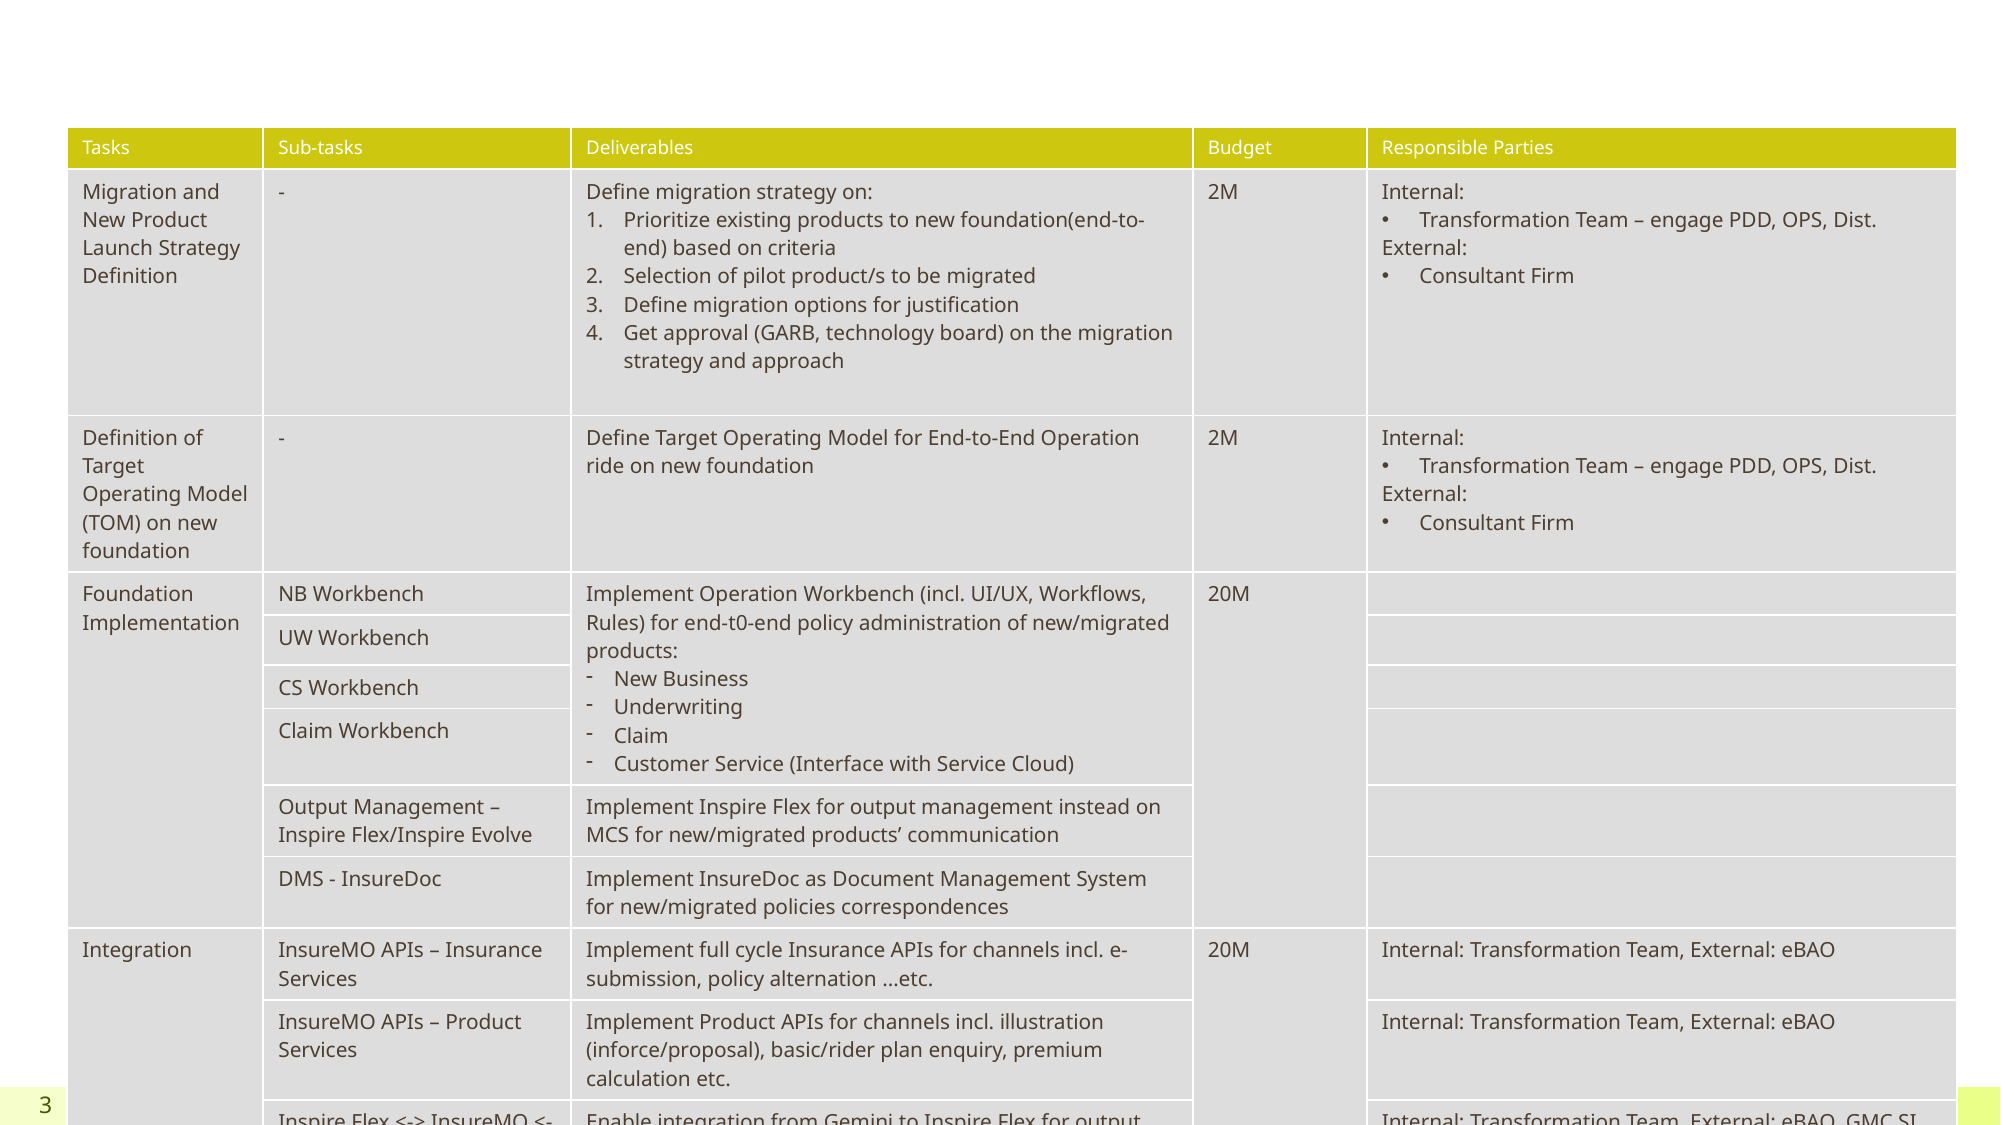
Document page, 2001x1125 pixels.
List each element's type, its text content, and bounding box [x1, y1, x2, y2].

table_cell Implement InsureDoc as Document Management System for new/migrated policies correspondences [572, 857, 1192, 927]
table_cell Implement Operation Workbench (incl. UI/UX, Workflows, Rules) for end-t0-end policy administration of new/migrated products: New Business Underwriting Claim Customer Service (Interface with Service Cloud) [572, 573, 1192, 784]
table_header Tasks [68, 128, 262, 168]
table_cell 20M [1194, 573, 1366, 927]
table_cell [1368, 666, 1956, 708]
table_cell Inspire Flex <-> InsureMO <-> Gemini [264, 1101, 570, 1125]
table_header Budget [1194, 128, 1366, 168]
table_cell Internal: Transformation Team – engage PDD, OPS, Dist. External: Consultant Firm [1368, 170, 1956, 415]
table_cell - [264, 416, 570, 571]
table_cell InsureMO APIs – Insurance Services [264, 929, 570, 999]
table_cell Internal: Transformation Team, External: eBAO [1368, 929, 1956, 999]
table_cell - [264, 170, 570, 415]
table_cell Implement Product APIs for channels incl. illustration (inforce/proposal), basic/rider plan enquiry, premium calculation etc. [572, 1001, 1192, 1099]
table_cell Foundation Implementation [68, 573, 262, 927]
table_cell Claim Workbench [264, 709, 570, 784]
table_cell Definition of Target Operating Model (TOM) on new foundation [68, 416, 262, 571]
table_cell UW Workbench [264, 616, 570, 664]
table_cell 2M [1194, 416, 1366, 571]
table_cell Enable integration from Gemini to Inspire Flex for output communication data via InsureMO data sync. [572, 1101, 1192, 1125]
table_cell [1368, 709, 1956, 784]
table_cell InsureMO APIs – Product Services [264, 1001, 570, 1099]
table_cell Internal: Transformation Team – engage PDD, OPS, Dist. External: Consultant Firm [1368, 416, 1956, 571]
table_header Responsible Parties [1368, 128, 1956, 168]
table_cell NB Workbench [264, 573, 570, 614]
table_cell [1368, 786, 1956, 856]
table_cell [1368, 616, 1956, 664]
table_cell Internal: Transformation Team, External: eBAO [1368, 1001, 1956, 1099]
table_header Sub-tasks [264, 128, 570, 168]
table_cell 2M [1194, 170, 1366, 415]
table_cell Output Management – Inspire Flex/Inspire Evolve [264, 786, 570, 856]
table_cell Internal: Transformation Team, External: eBAO, GMC SI [1368, 1101, 1956, 1125]
table_cell Define migration strategy on: Prioritize existing products to new foundation(end-to-end) based on criteria Selection of pilot product/s to be migrated Define migration options for justification Get approval (GARB, technology board) on the migration strategy and approach [572, 170, 1192, 415]
table_cell CS Workbench [264, 666, 570, 708]
table_cell Define Target Operating Model for End-to-End Operation ride on new foundation [572, 416, 1192, 571]
table_cell Migration and New Product Launch Strategy Definition [68, 170, 262, 415]
slide_number 3 [0, 1087, 66, 1125]
table_cell [1368, 573, 1956, 614]
table_cell Integration [68, 929, 262, 1125]
table_cell DMS - InsureDoc [264, 857, 570, 927]
table_cell [1368, 857, 1956, 927]
table_cell Implement full cycle Insurance APIs for channels incl. e-submission, policy alternation …etc. [572, 929, 1192, 999]
table_cell Implement Inspire Flex for output management instead on MCS for new/migrated products’ communication [572, 786, 1192, 856]
table_header Deliverables [572, 128, 1192, 168]
table_cell 20M [1194, 929, 1366, 1125]
